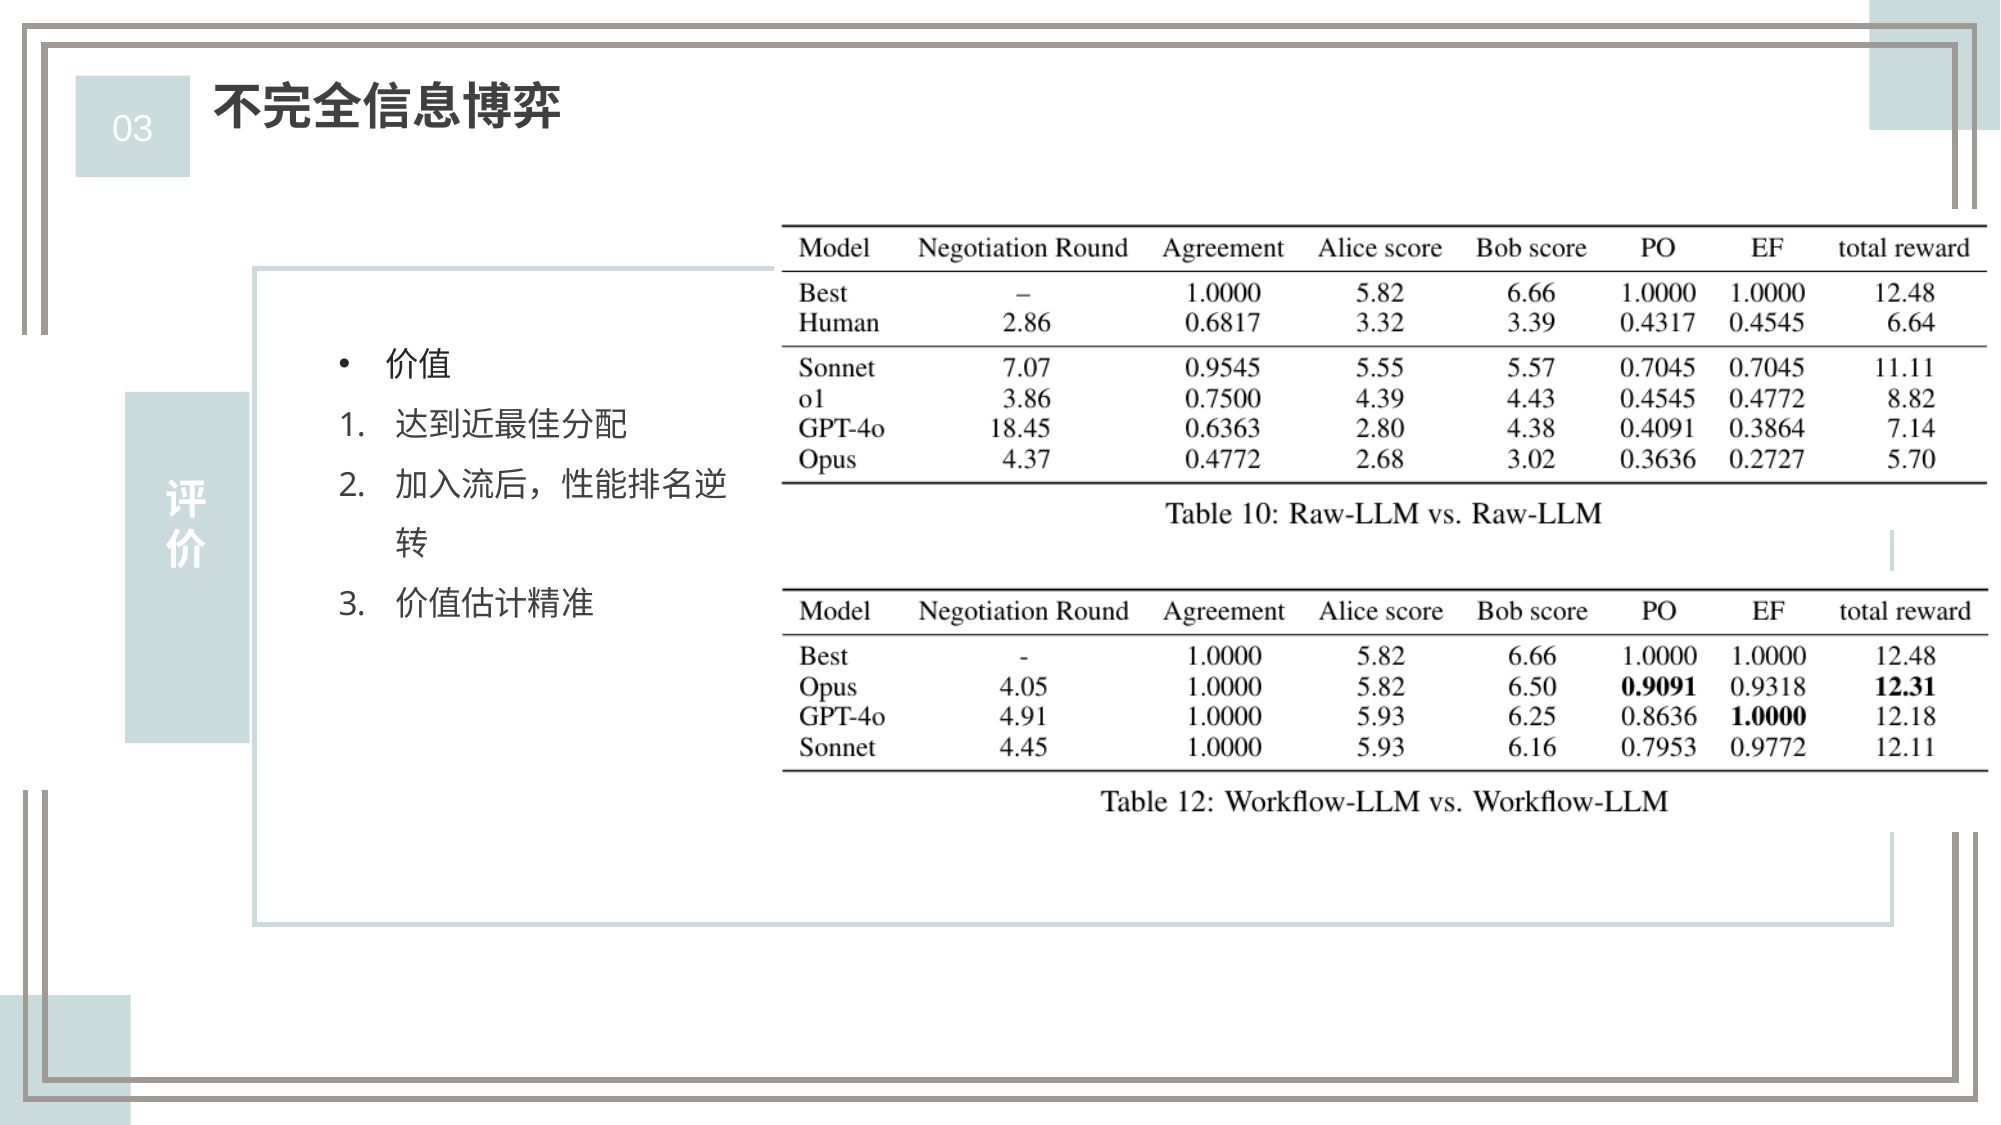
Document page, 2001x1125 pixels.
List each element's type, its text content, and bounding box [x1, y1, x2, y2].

text_box 不完全信息博弈 [197, 67, 578, 142]
picture [772, 571, 2000, 832]
picture [774, 209, 2000, 530]
text_box 价值 达到近最佳分配 加入流后，性能排名逆转 价值估计精准 [323, 315, 773, 630]
text_box [253, 267, 1893, 925]
text_box 03 [75, 75, 191, 178]
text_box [125, 391, 250, 744]
